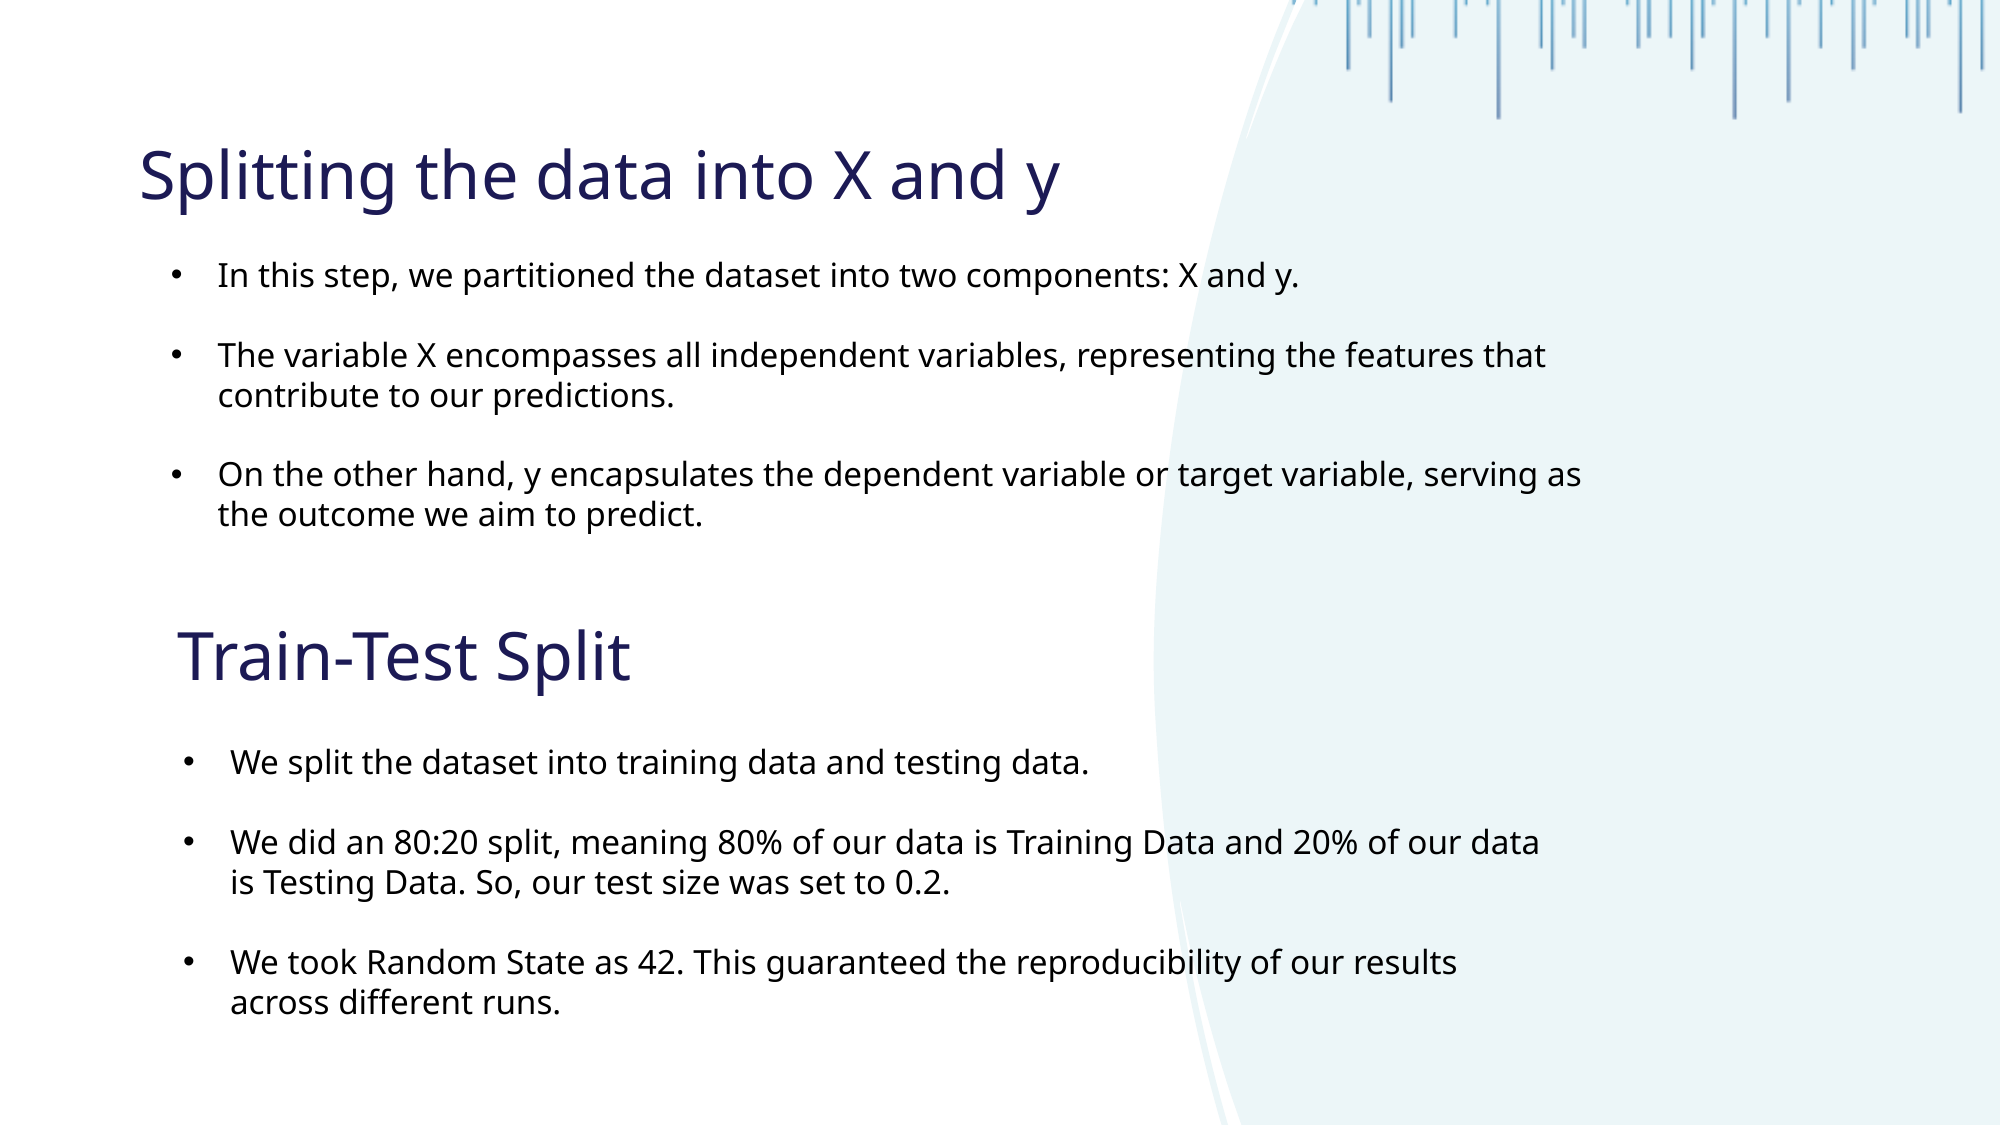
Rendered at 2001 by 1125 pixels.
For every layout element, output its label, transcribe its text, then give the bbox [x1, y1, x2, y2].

text_box Splitting the data into X and y [124, 125, 1084, 221]
picture [1153, 0, 2000, 1125]
text_box We split the dataset into training data and testing data. We did an 80:20 split, meaning 80% of our data is Training Data and 20% of our data is Testing Data. So, our test size was set to 0.2. We took Random State as 42. This guaranteed the reproducibility of our results across different runs. [168, 733, 1153, 1029]
text_box In this step, we partitioned the dataset into two components: X and y. The variable X encompasses all independent variables, representing the features that contribute to our predictions. On the other hand, y encapsulates the dependent variable or target variable, serving as the outcome we aim to predict. [156, 246, 1153, 541]
text_box Train-Test Split [162, 606, 648, 702]
